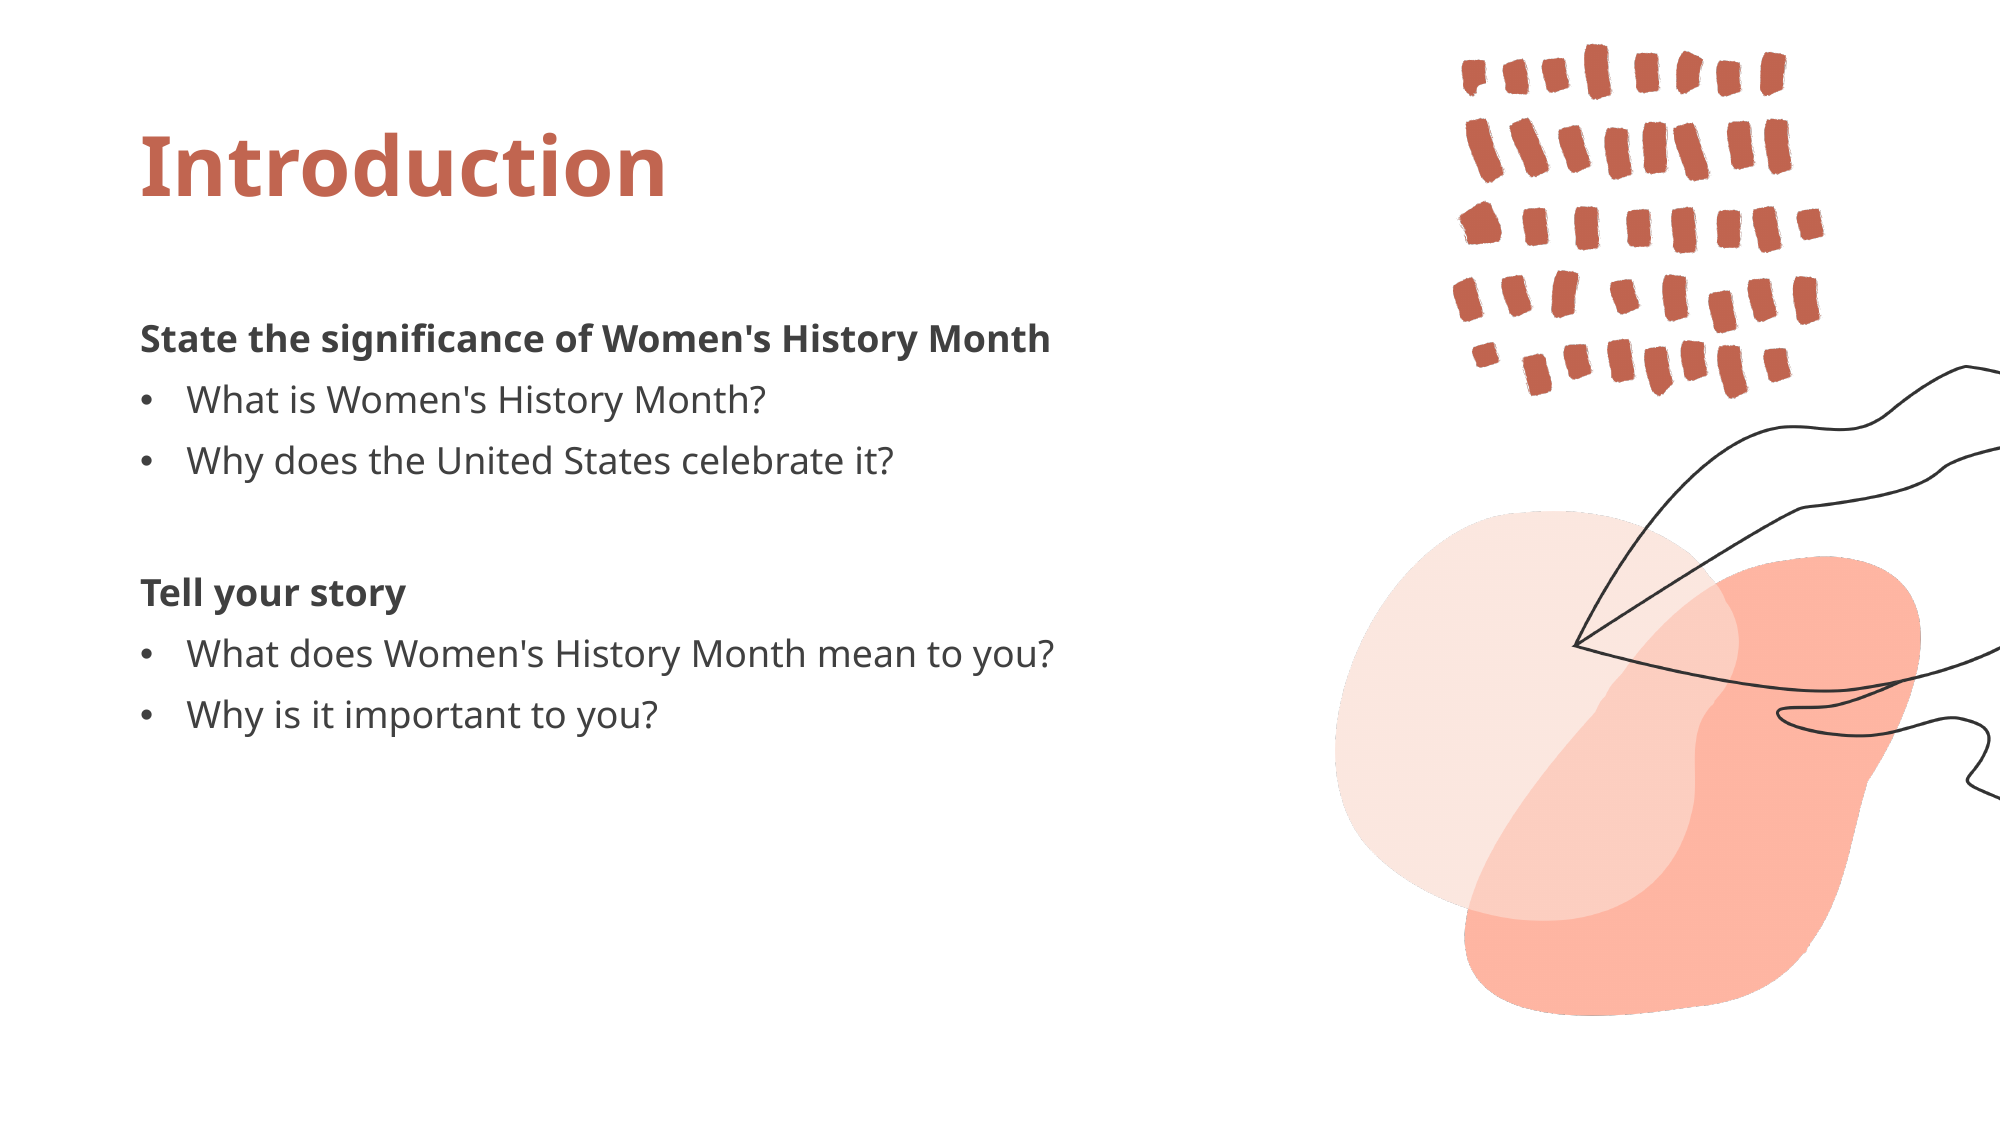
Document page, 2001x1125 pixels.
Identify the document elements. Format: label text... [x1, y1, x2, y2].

list State the significance of Women's History Month What is Women's History Month? Why does the United States celebrate it? Tell your story What does Women's History Month mean to you? Why is it important to you? [125, 312, 1188, 850]
title Introduction [125, 117, 1188, 312]
picture [1335, 43, 2000, 1016]
